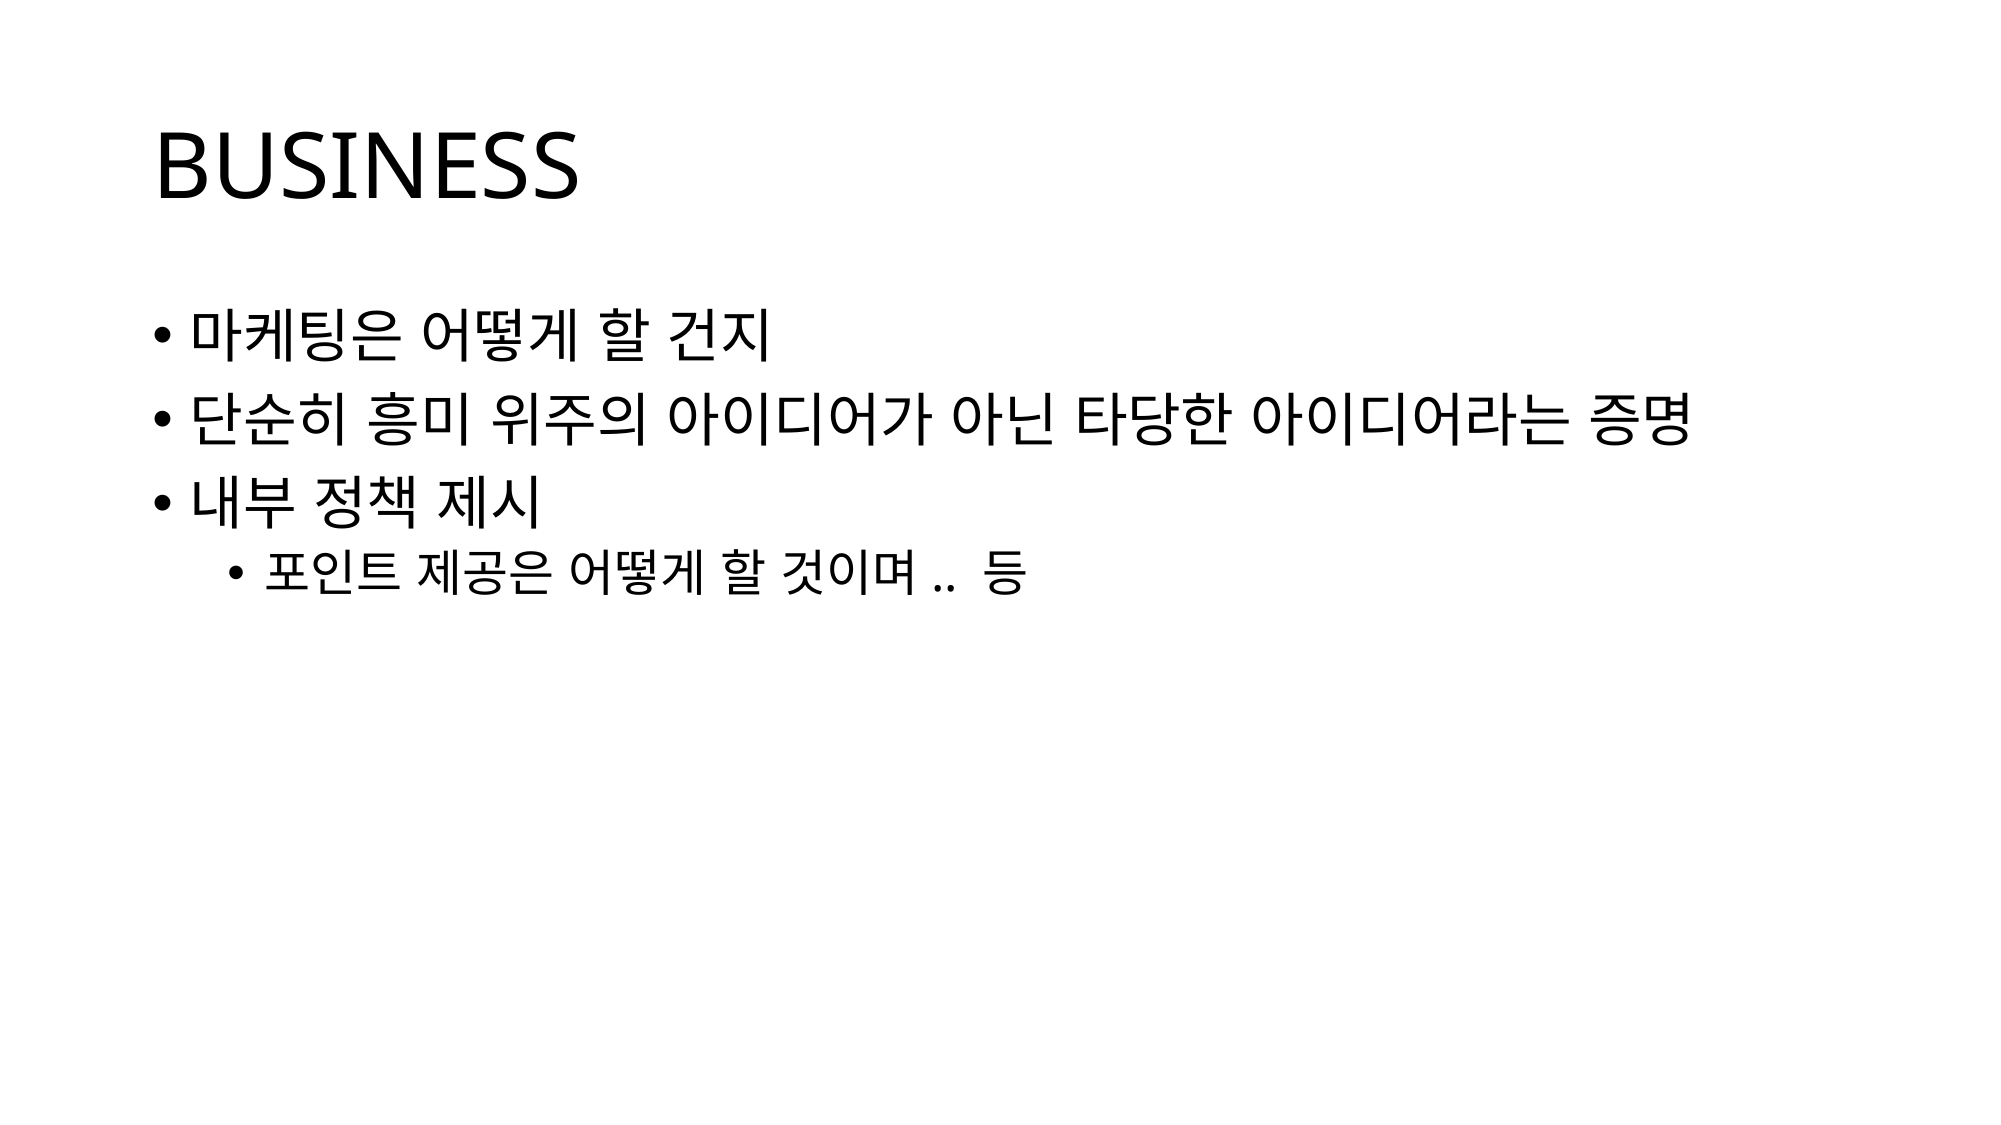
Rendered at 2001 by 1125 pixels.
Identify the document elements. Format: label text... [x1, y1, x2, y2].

title BUSINESS [137, 59, 1863, 278]
list 마케팅은 어떻게 할 건지 단순히 흥미 위주의 아이디어가 아닌 타당한 아이디어라는 증명 내부 정책 제시 포인트 제공은 어떻게 할 것이며.. 등 [137, 299, 1863, 1014]
